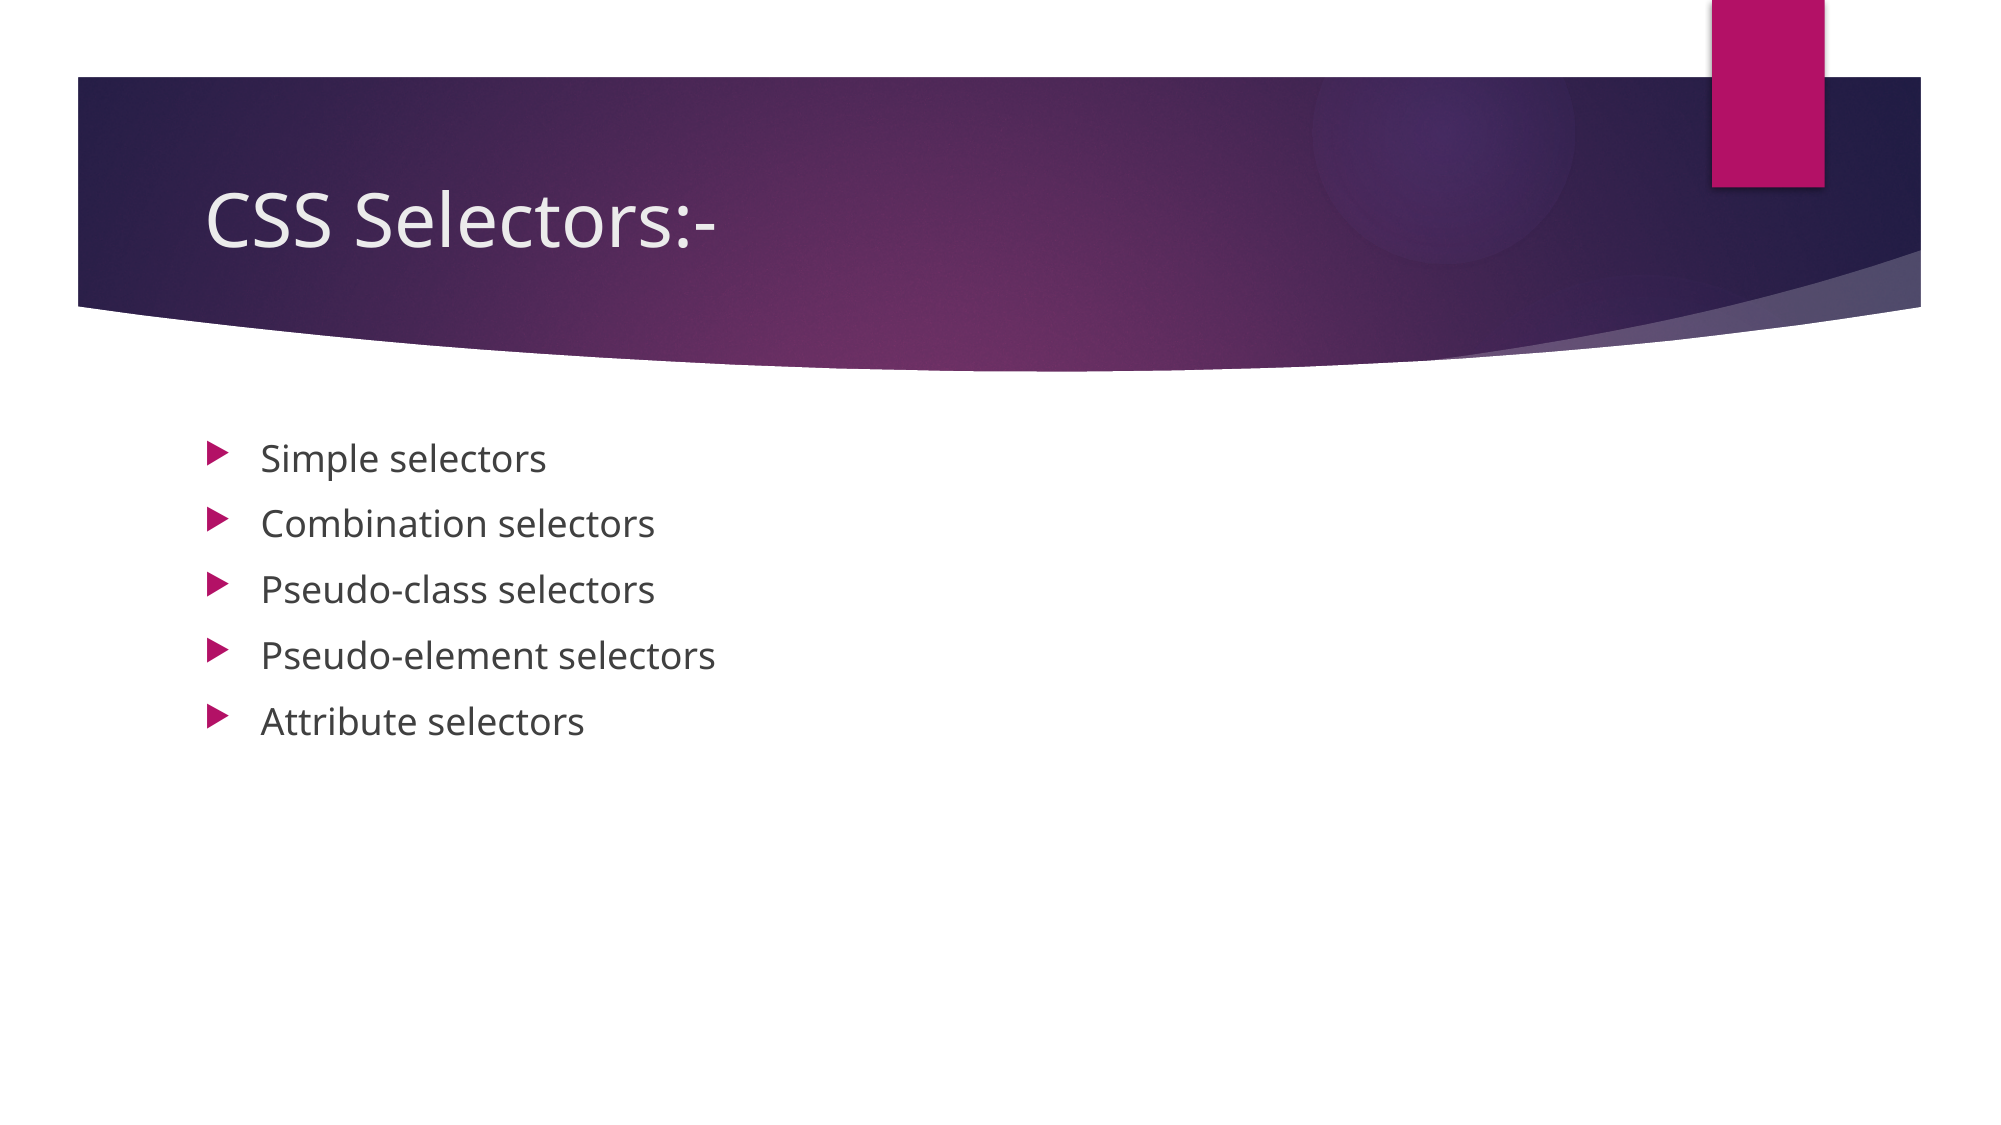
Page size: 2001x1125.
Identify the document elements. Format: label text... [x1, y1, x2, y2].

title CSS Selectors:- [189, 159, 1627, 276]
list Simple selectors Combination selectors Pseudo-class selectors Pseudo-element selectors Attribute selectors [189, 427, 1638, 988]
